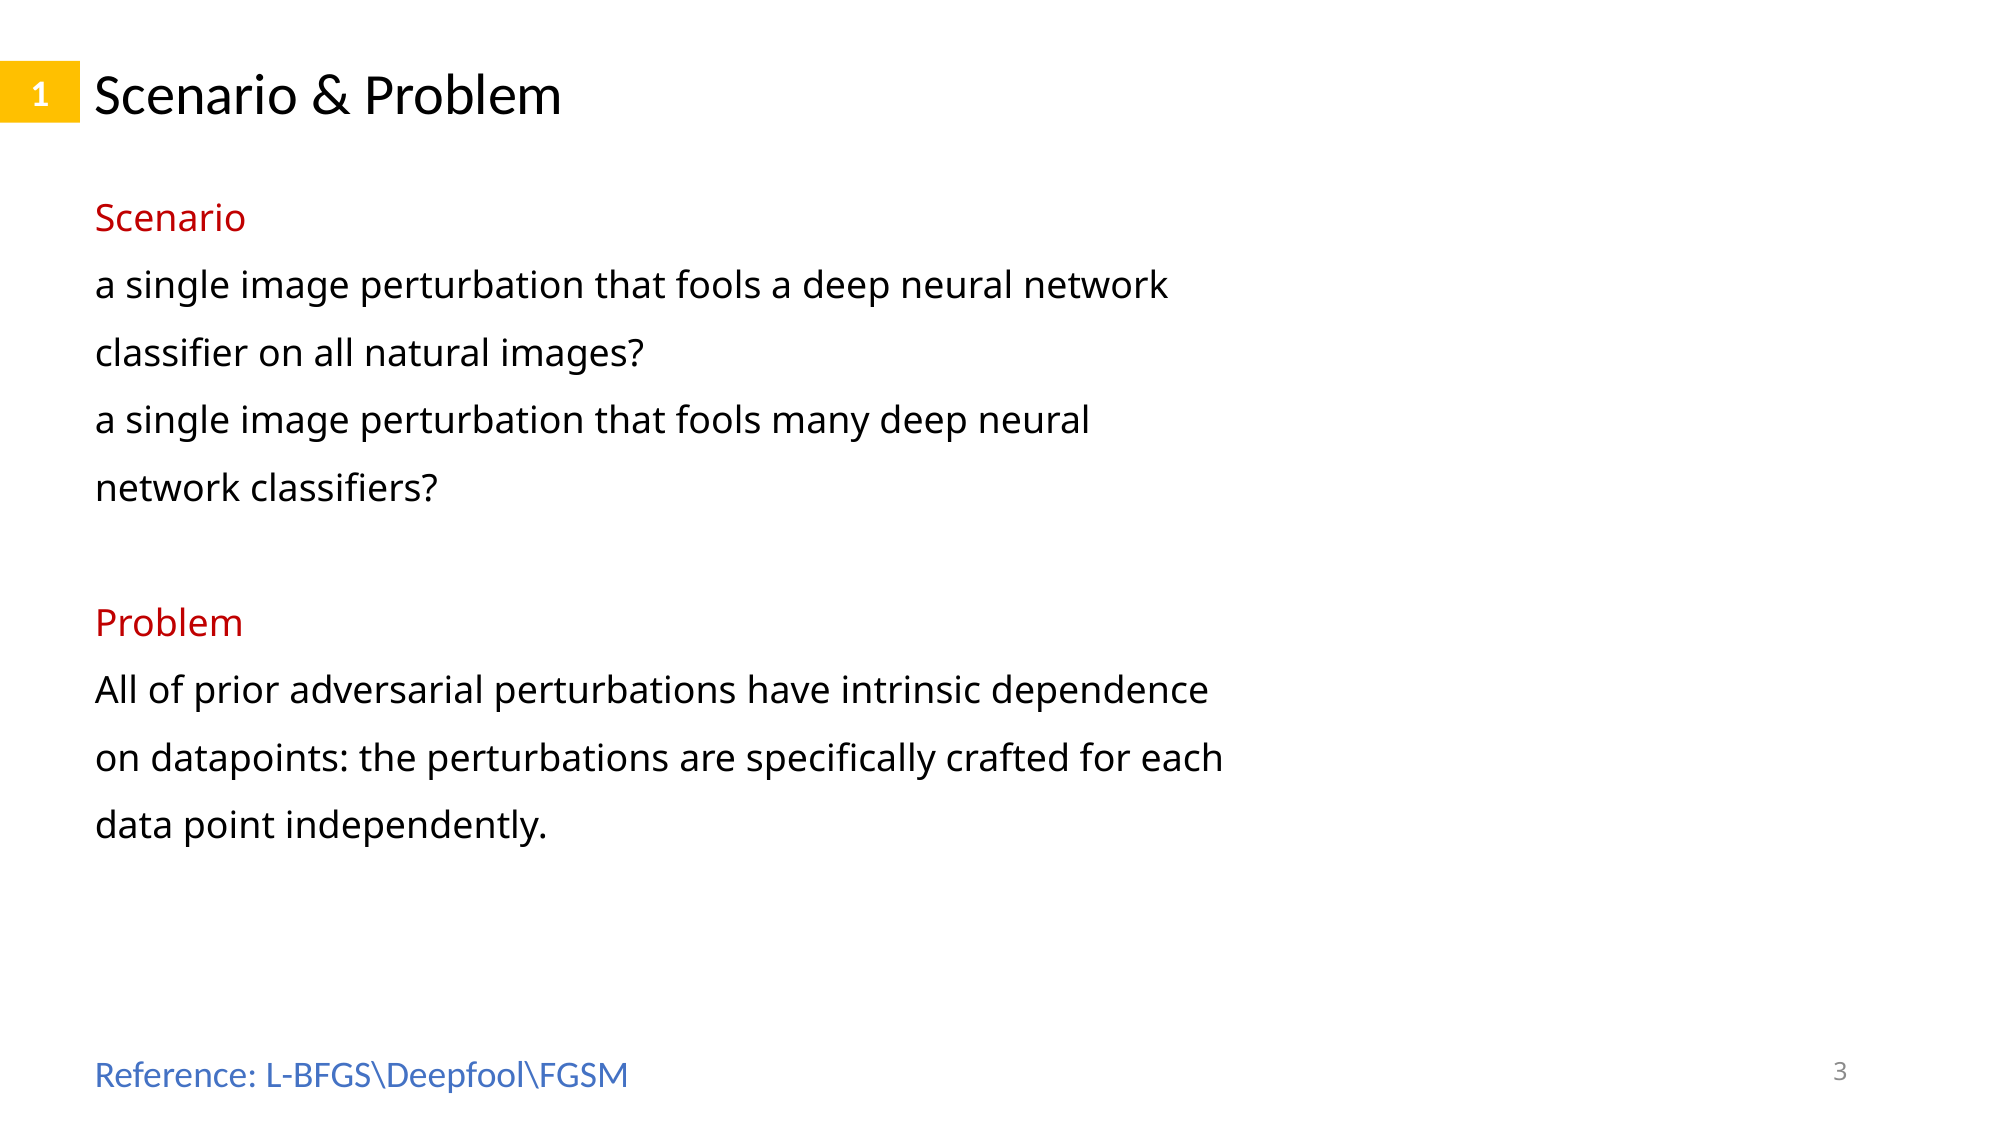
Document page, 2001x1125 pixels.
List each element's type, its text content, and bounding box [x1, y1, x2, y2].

text_box 1 [0, 60, 81, 124]
text_box Scenario a single image perturbation that fools a deep neural network classifier on all natural images? a single image perturbation that fools many deep neural network classifiers? Problem All of prior adversarial perturbations have intrinsic dependence on datapoints: the perturbations are specifically crafted for each data point independently. [80, 163, 1241, 854]
text_box Reference: L-BFGS\Deepfool\FGSM [80, 1042, 1241, 1103]
text_box Scenario & Problem [80, 49, 1853, 134]
slide_number 3 [1412, 1042, 1863, 1103]
